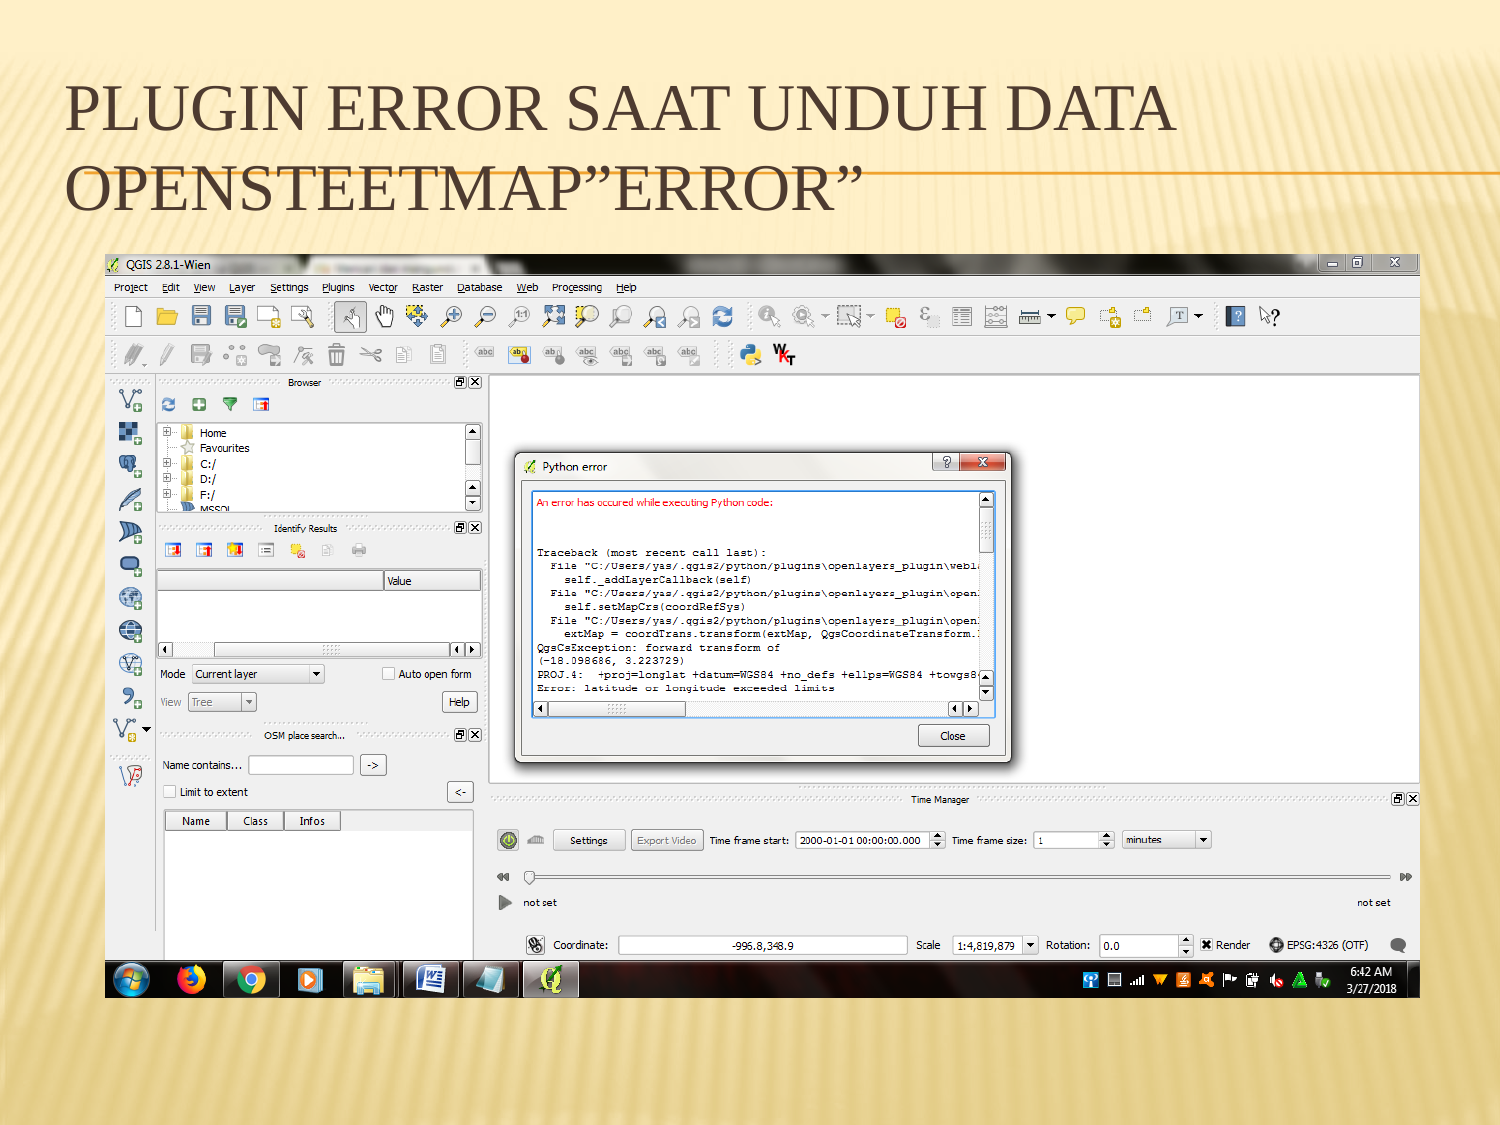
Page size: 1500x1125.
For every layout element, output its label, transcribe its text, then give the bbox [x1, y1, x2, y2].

title Plugin error saat unduh data OpenSteetMap”Error” [50, 75, 1475, 213]
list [104, 254, 1421, 998]
